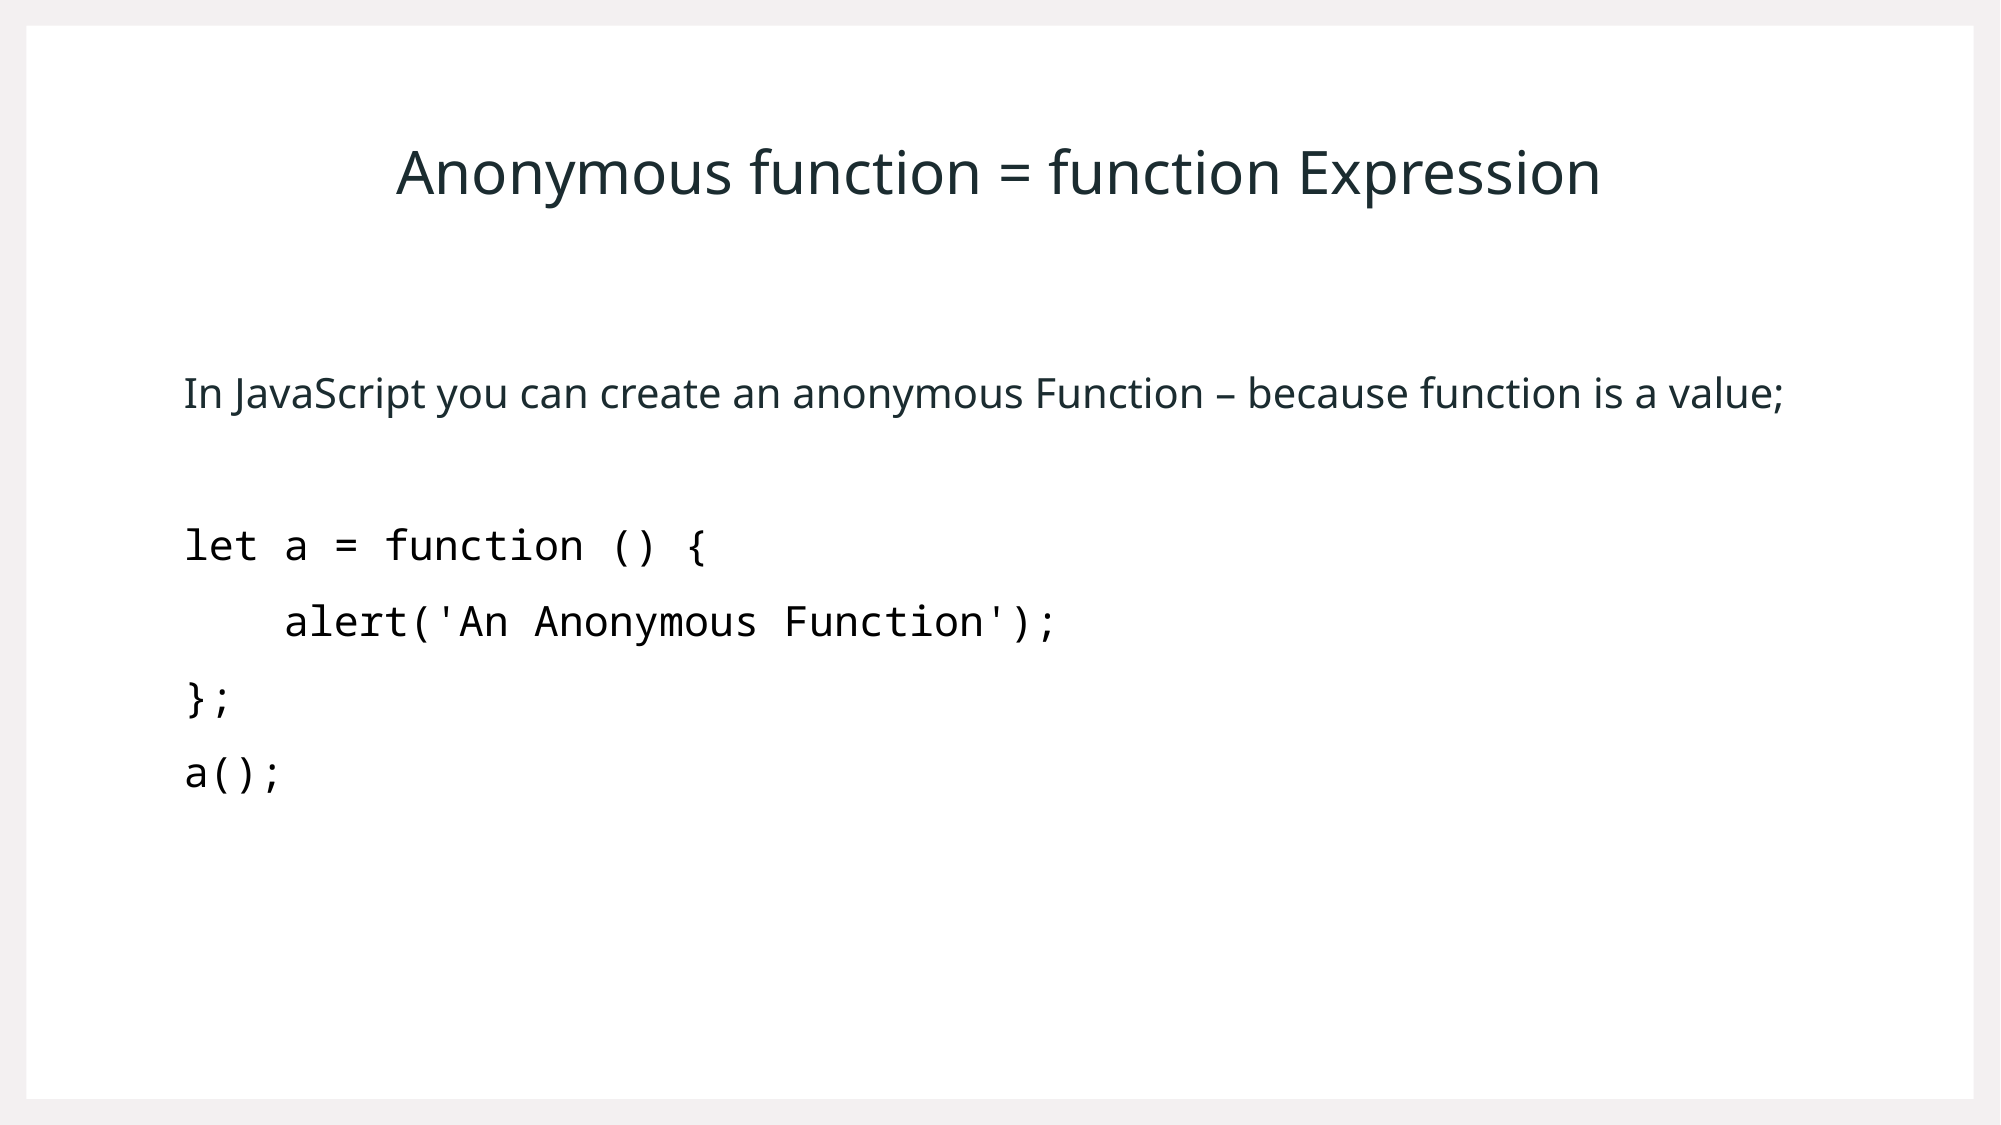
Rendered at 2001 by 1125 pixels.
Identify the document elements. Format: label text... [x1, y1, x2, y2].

list In JavaScript you can create an anonymous Function – because function is a value; let a = function () { alert('An Anonymous Function'); }; a(); [168, 354, 1832, 1006]
title Anonymous function = function Expression [168, 118, 1832, 214]
